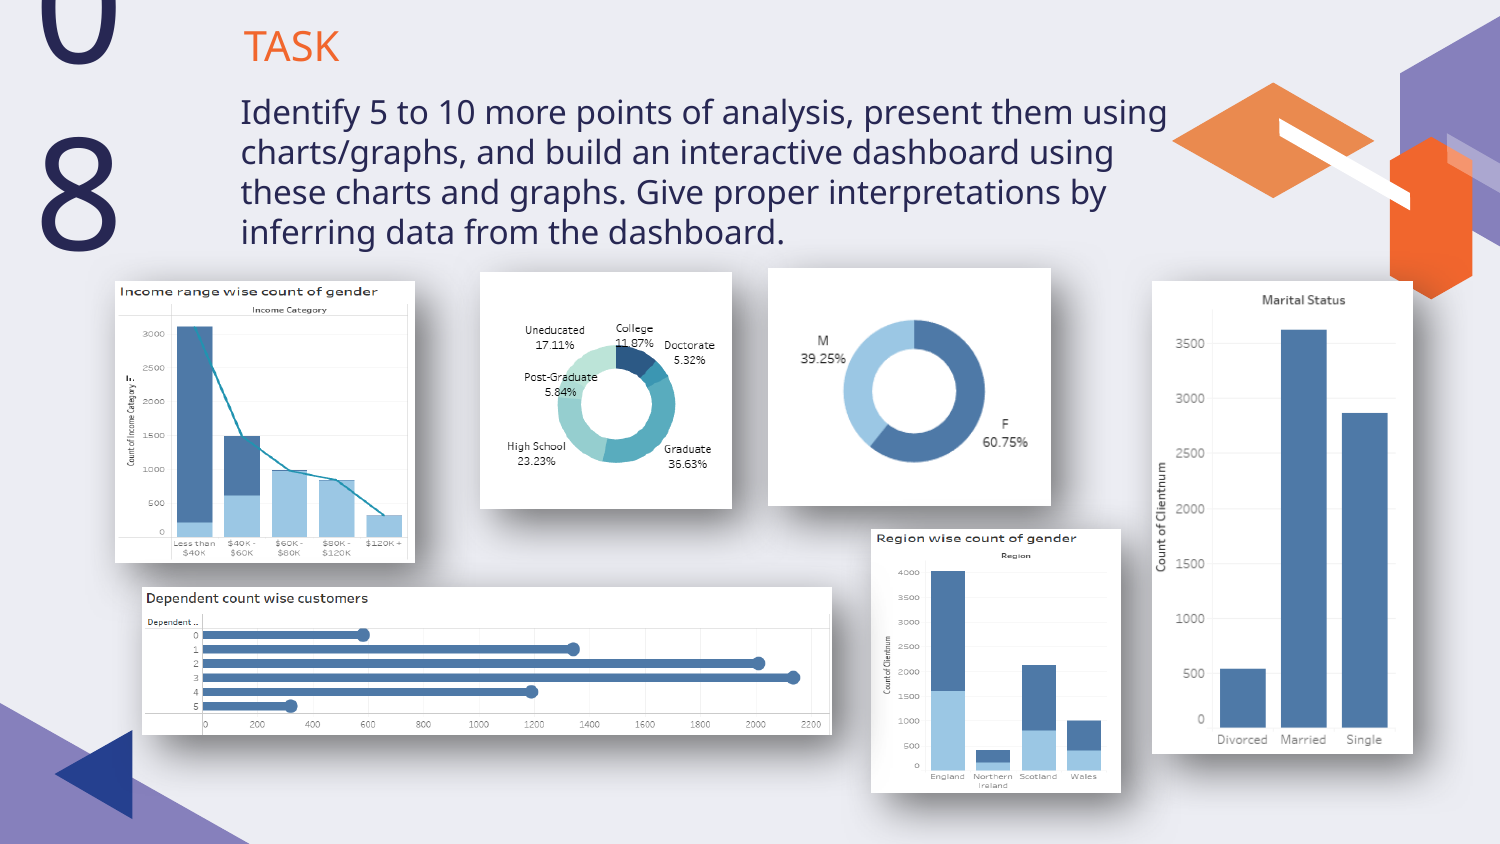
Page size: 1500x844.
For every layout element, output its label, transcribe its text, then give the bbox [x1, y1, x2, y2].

subtitle Identify 5 to 10 more points of analysis, present them using charts/graphs, and build an interactive dashboard using these charts and graphs. Give proper interpretations by inferring data from the dashboard. [150, 138, 1203, 205]
subtitle TASK [229, 20, 627, 69]
title 08 [19, 17, 219, 172]
picture [767, 268, 1051, 506]
picture [1151, 280, 1413, 754]
picture [142, 587, 832, 736]
picture [480, 272, 732, 510]
picture [871, 529, 1121, 794]
picture [115, 280, 416, 563]
